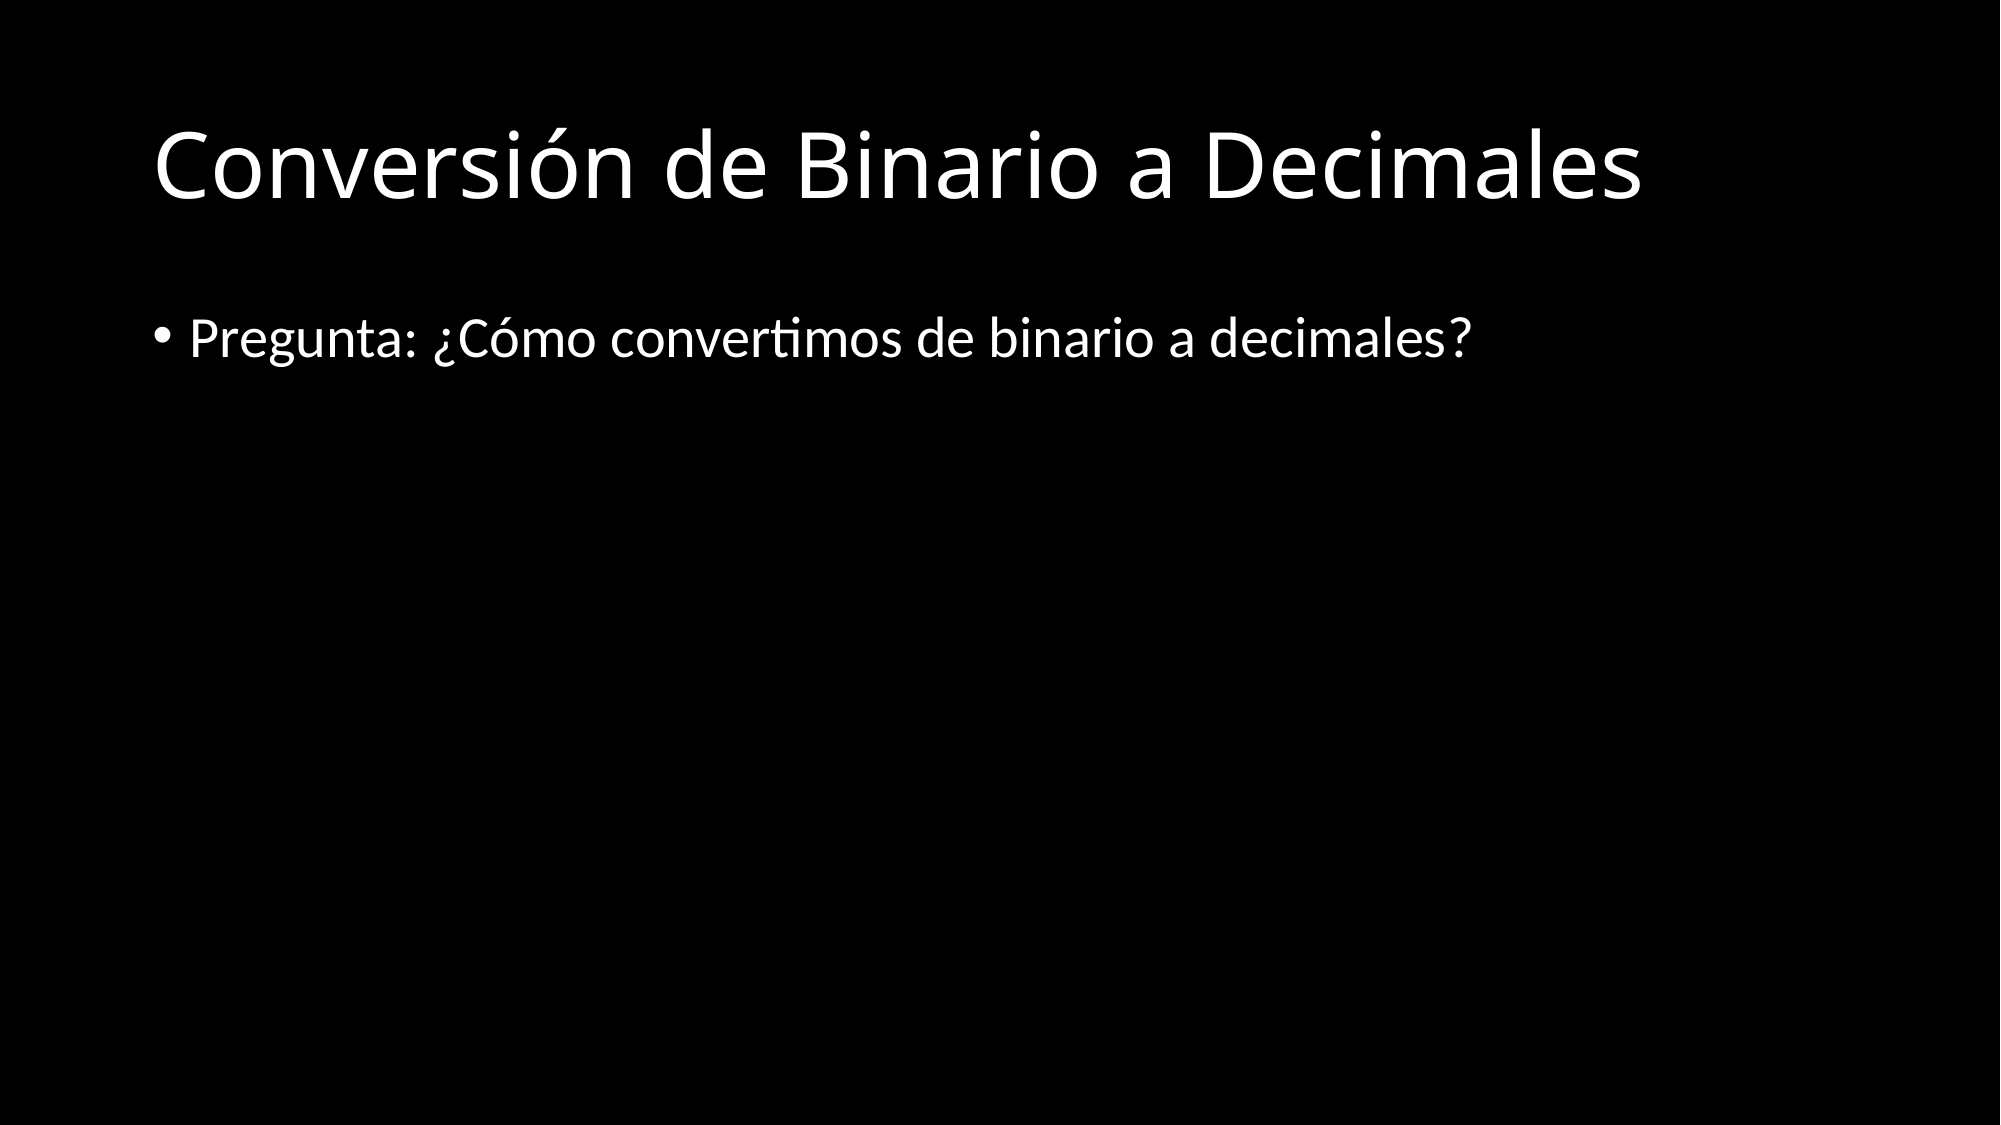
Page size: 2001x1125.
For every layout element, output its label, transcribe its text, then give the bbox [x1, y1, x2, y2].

title Conversión de Binario a Decimales [137, 59, 1863, 278]
list Pregunta: ¿Cómo convertimos de binario a decimales? [137, 299, 2000, 1101]
